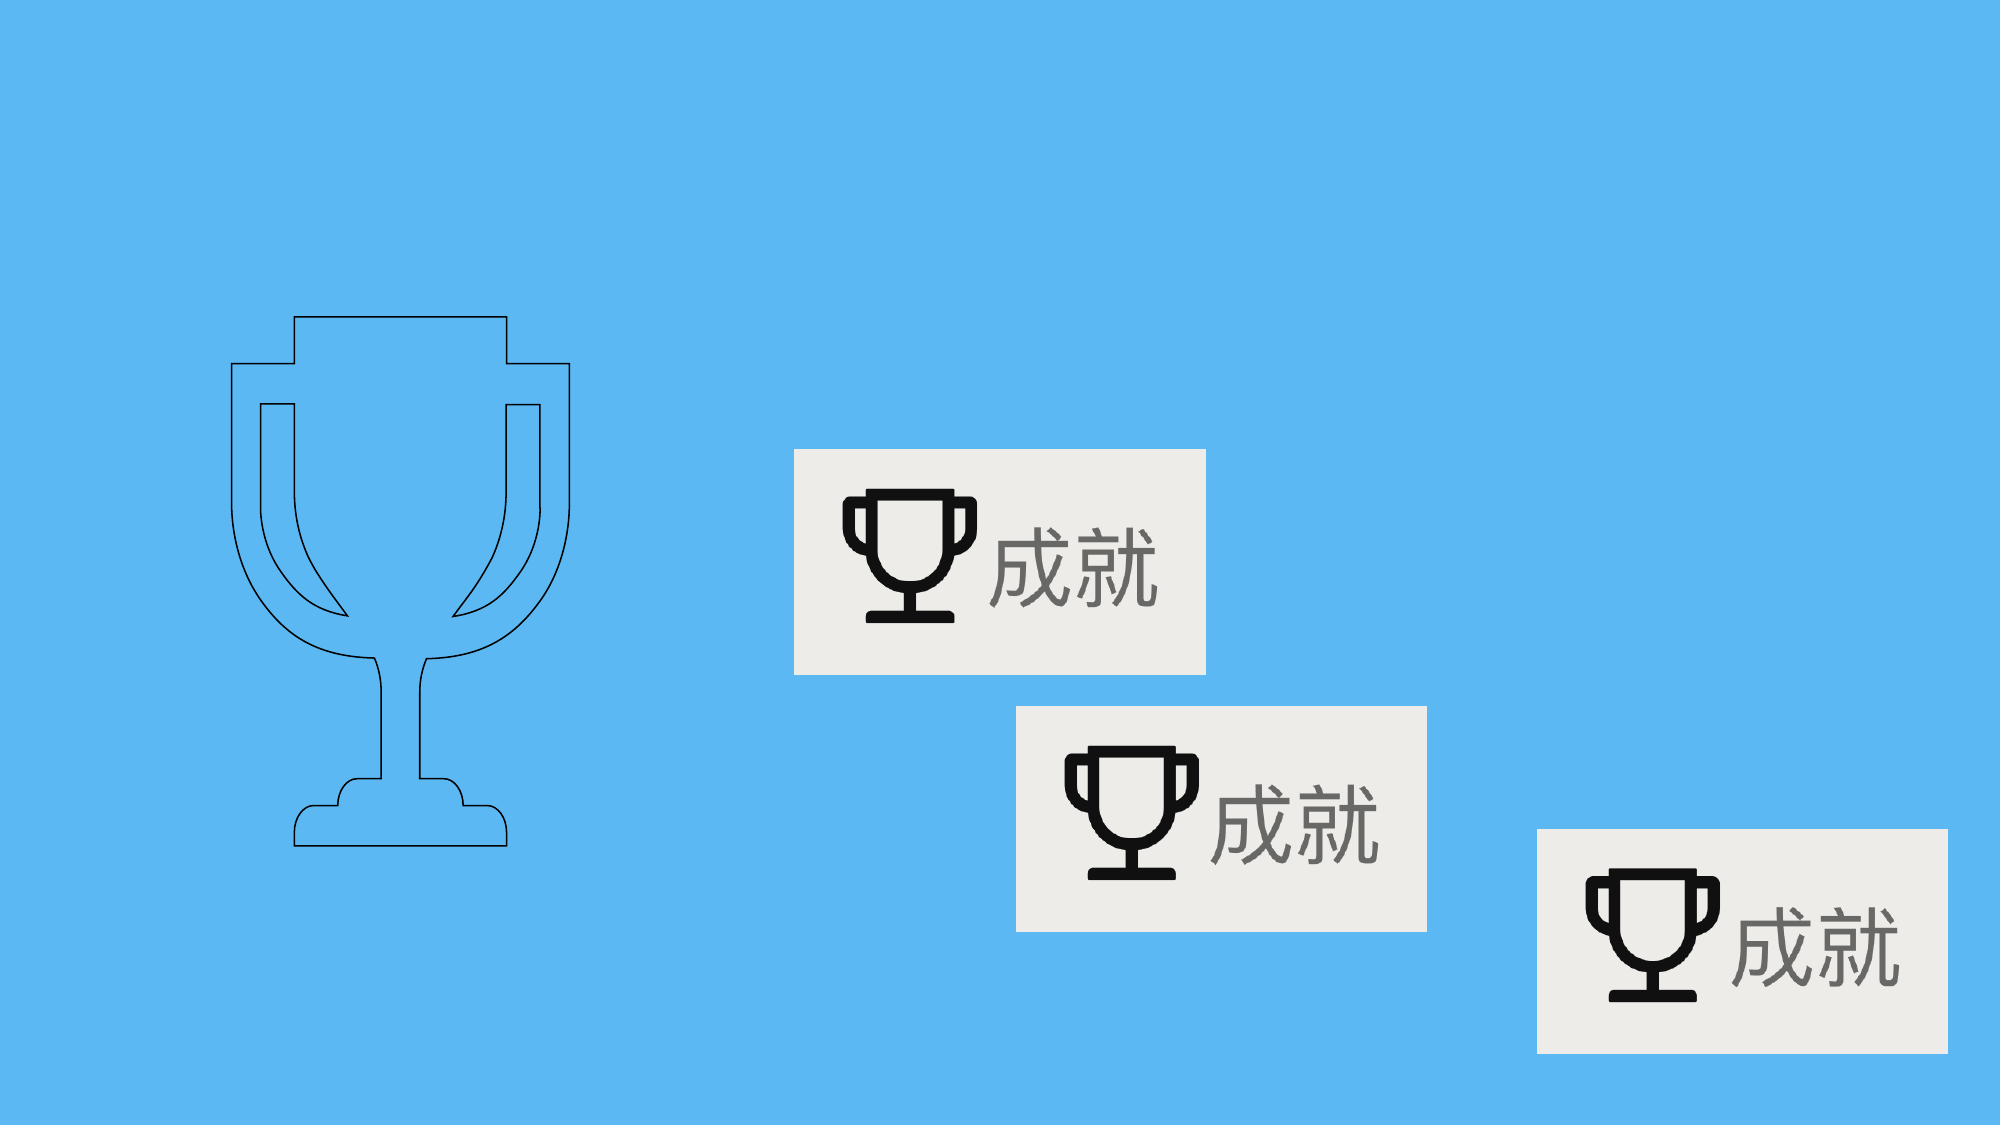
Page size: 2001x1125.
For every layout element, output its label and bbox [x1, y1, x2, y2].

picture [1537, 828, 1948, 1054]
picture [1016, 706, 1427, 932]
picture [794, 449, 1206, 675]
text_box [231, 316, 570, 846]
